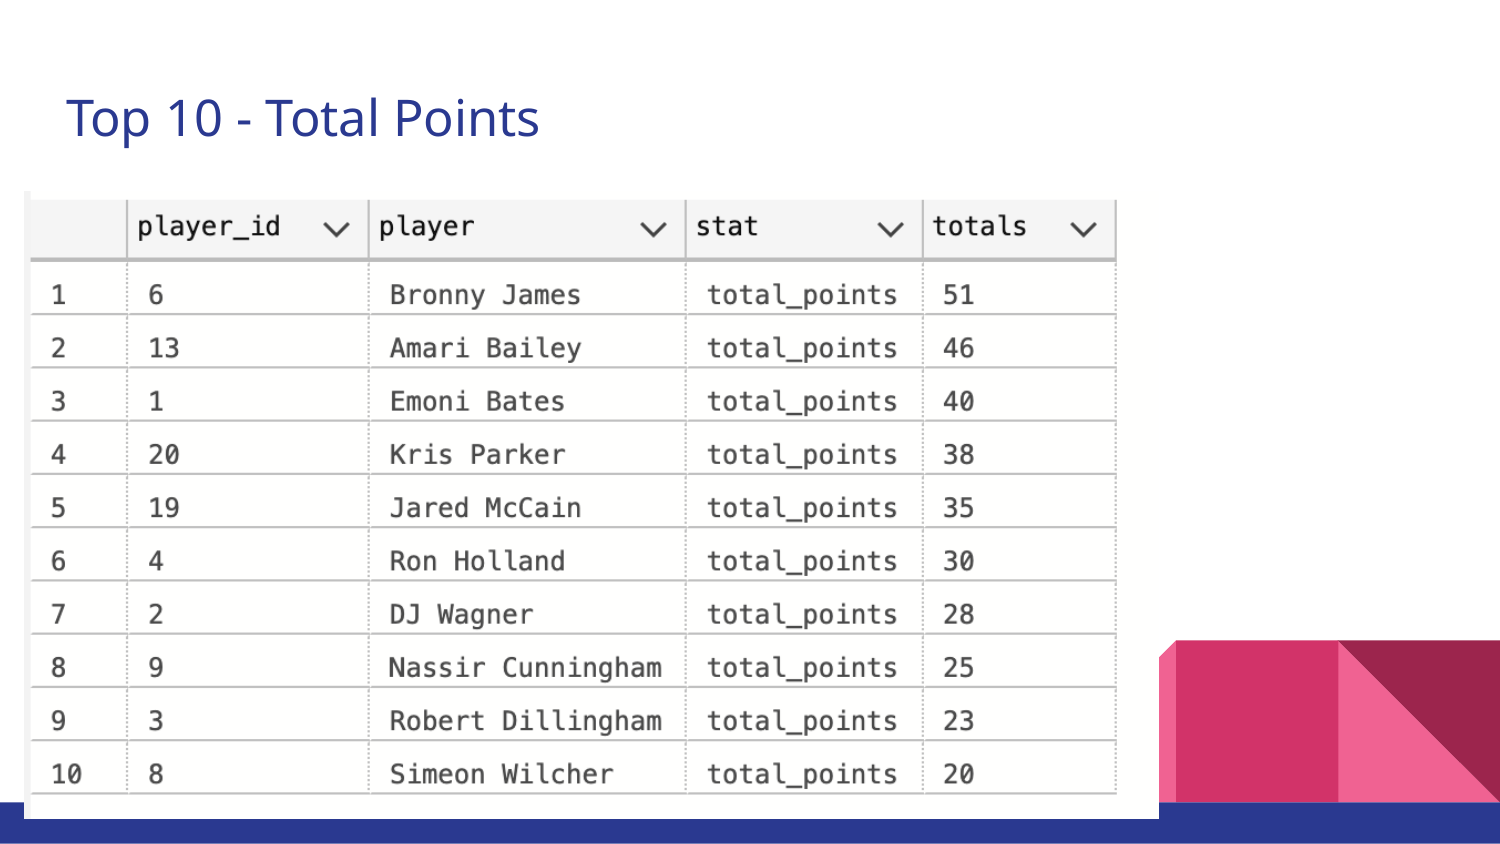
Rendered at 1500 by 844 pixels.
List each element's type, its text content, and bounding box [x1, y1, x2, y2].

picture [24, 191, 1160, 819]
title Top 10 - Total Points [51, 67, 1449, 167]
